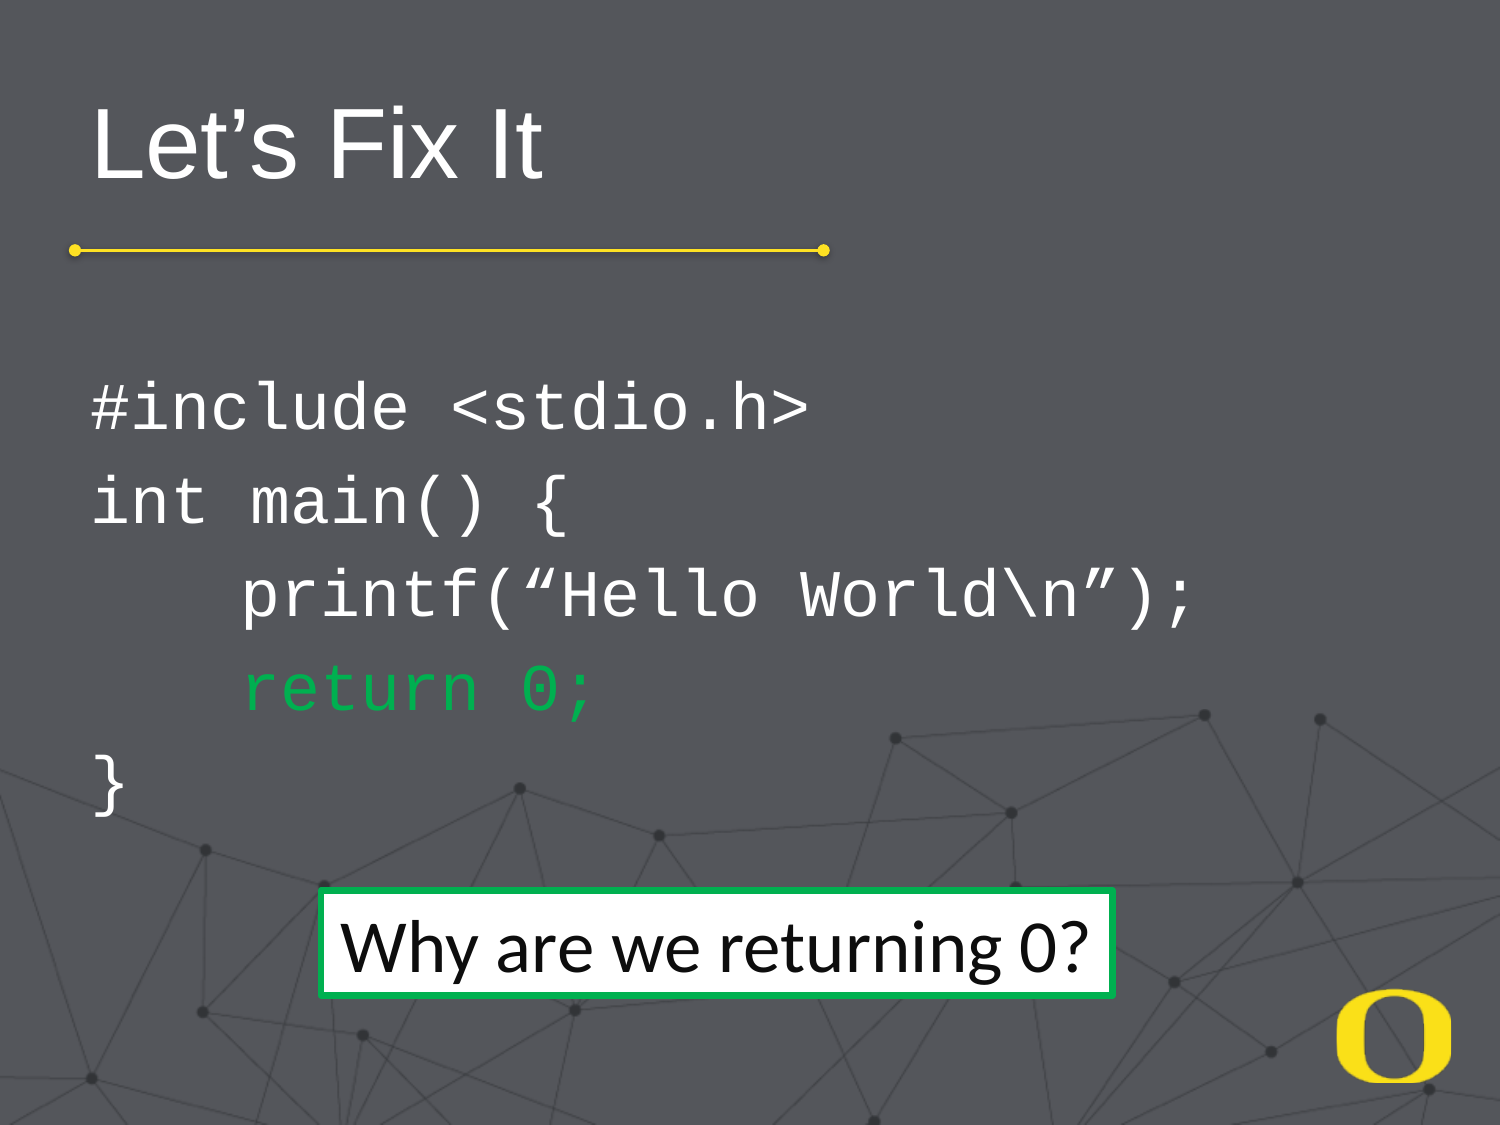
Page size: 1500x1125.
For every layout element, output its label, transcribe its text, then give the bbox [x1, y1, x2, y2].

title Let’s Fix It [75, 45, 1425, 233]
list #include <stdio.h> int main() { printf(“Hello World\n”); return 0; } [75, 262, 1425, 967]
text_box Why are we returning 0? [321, 890, 1113, 996]
